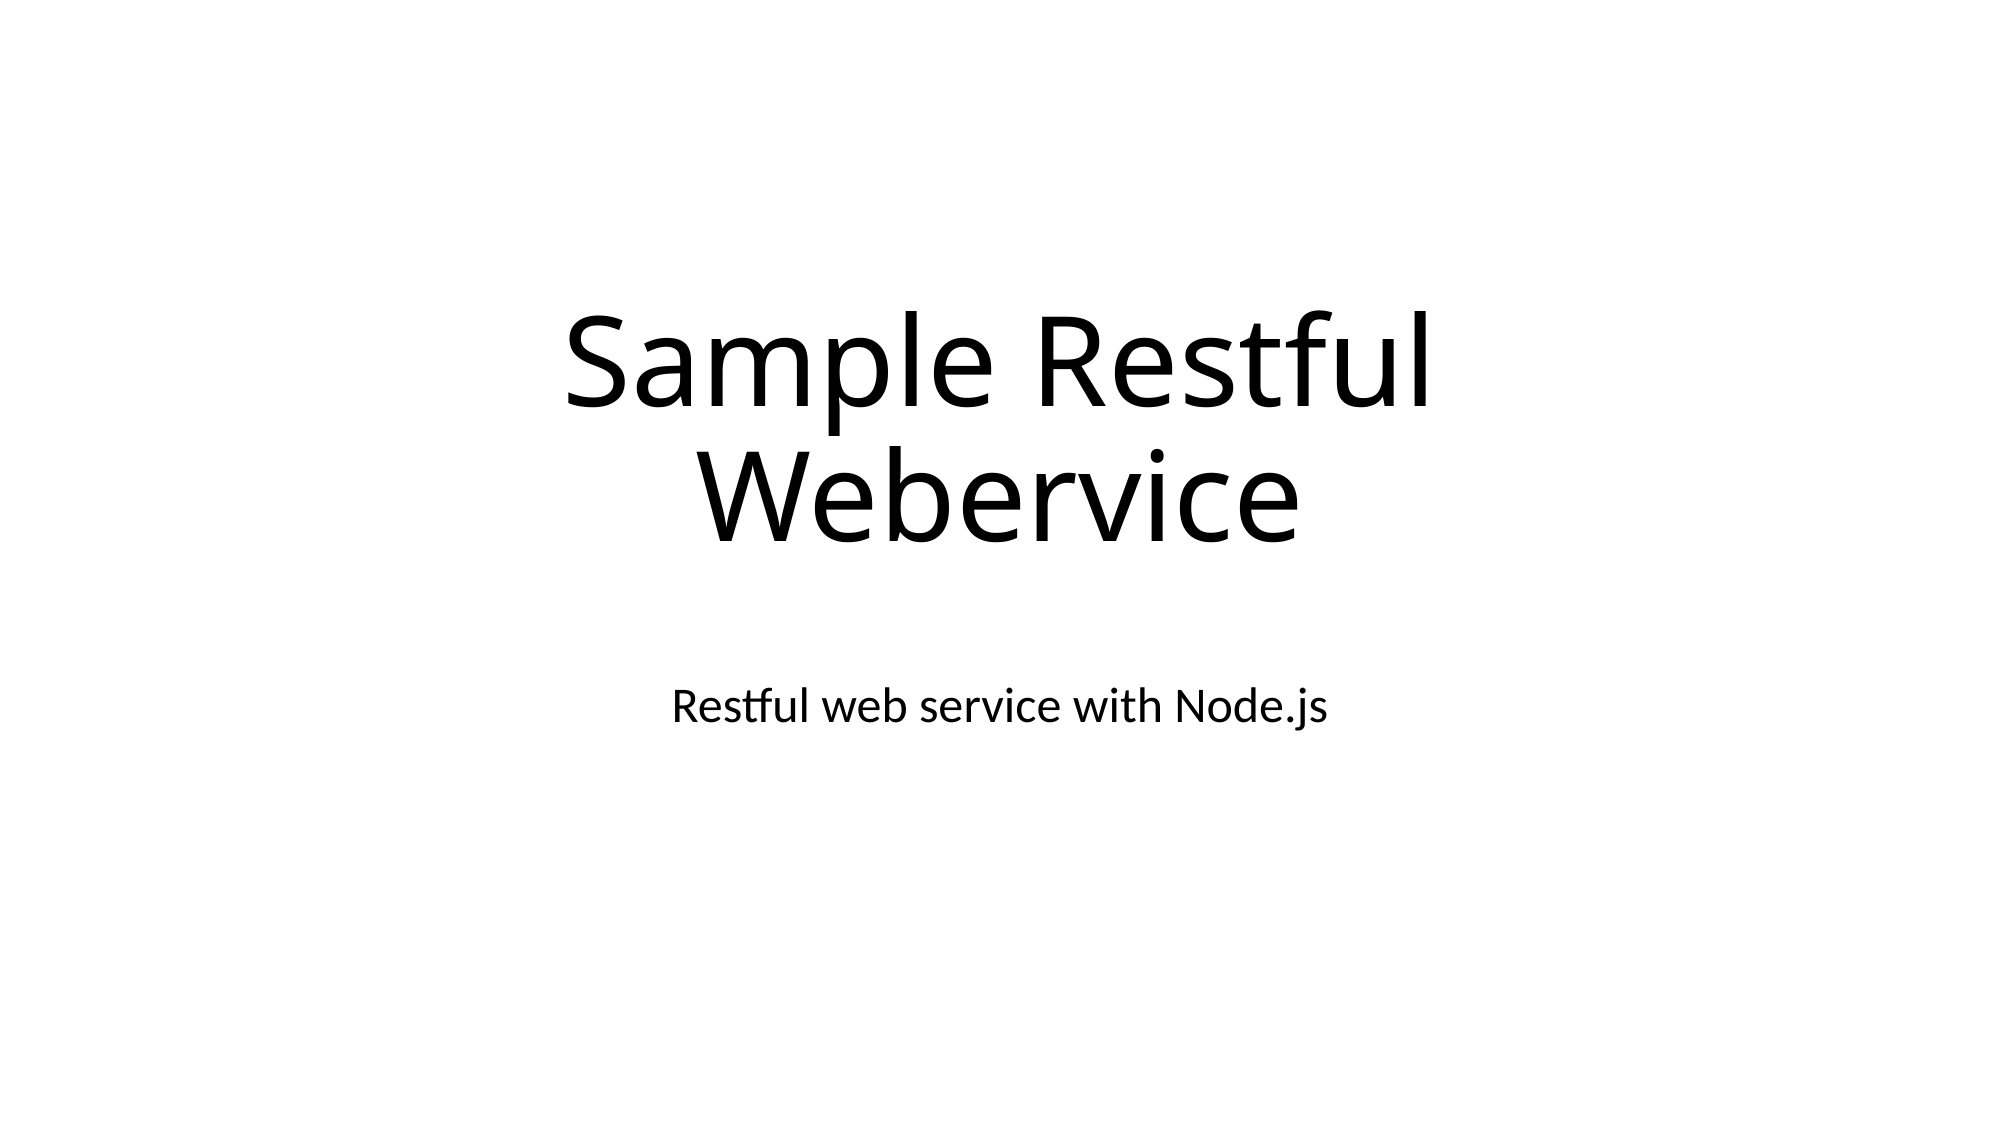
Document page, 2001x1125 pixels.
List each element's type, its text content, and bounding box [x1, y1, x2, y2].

title Sample Restful Webervice [249, 184, 1750, 576]
subtitle Restful web service with Node.js [249, 590, 1750, 863]
